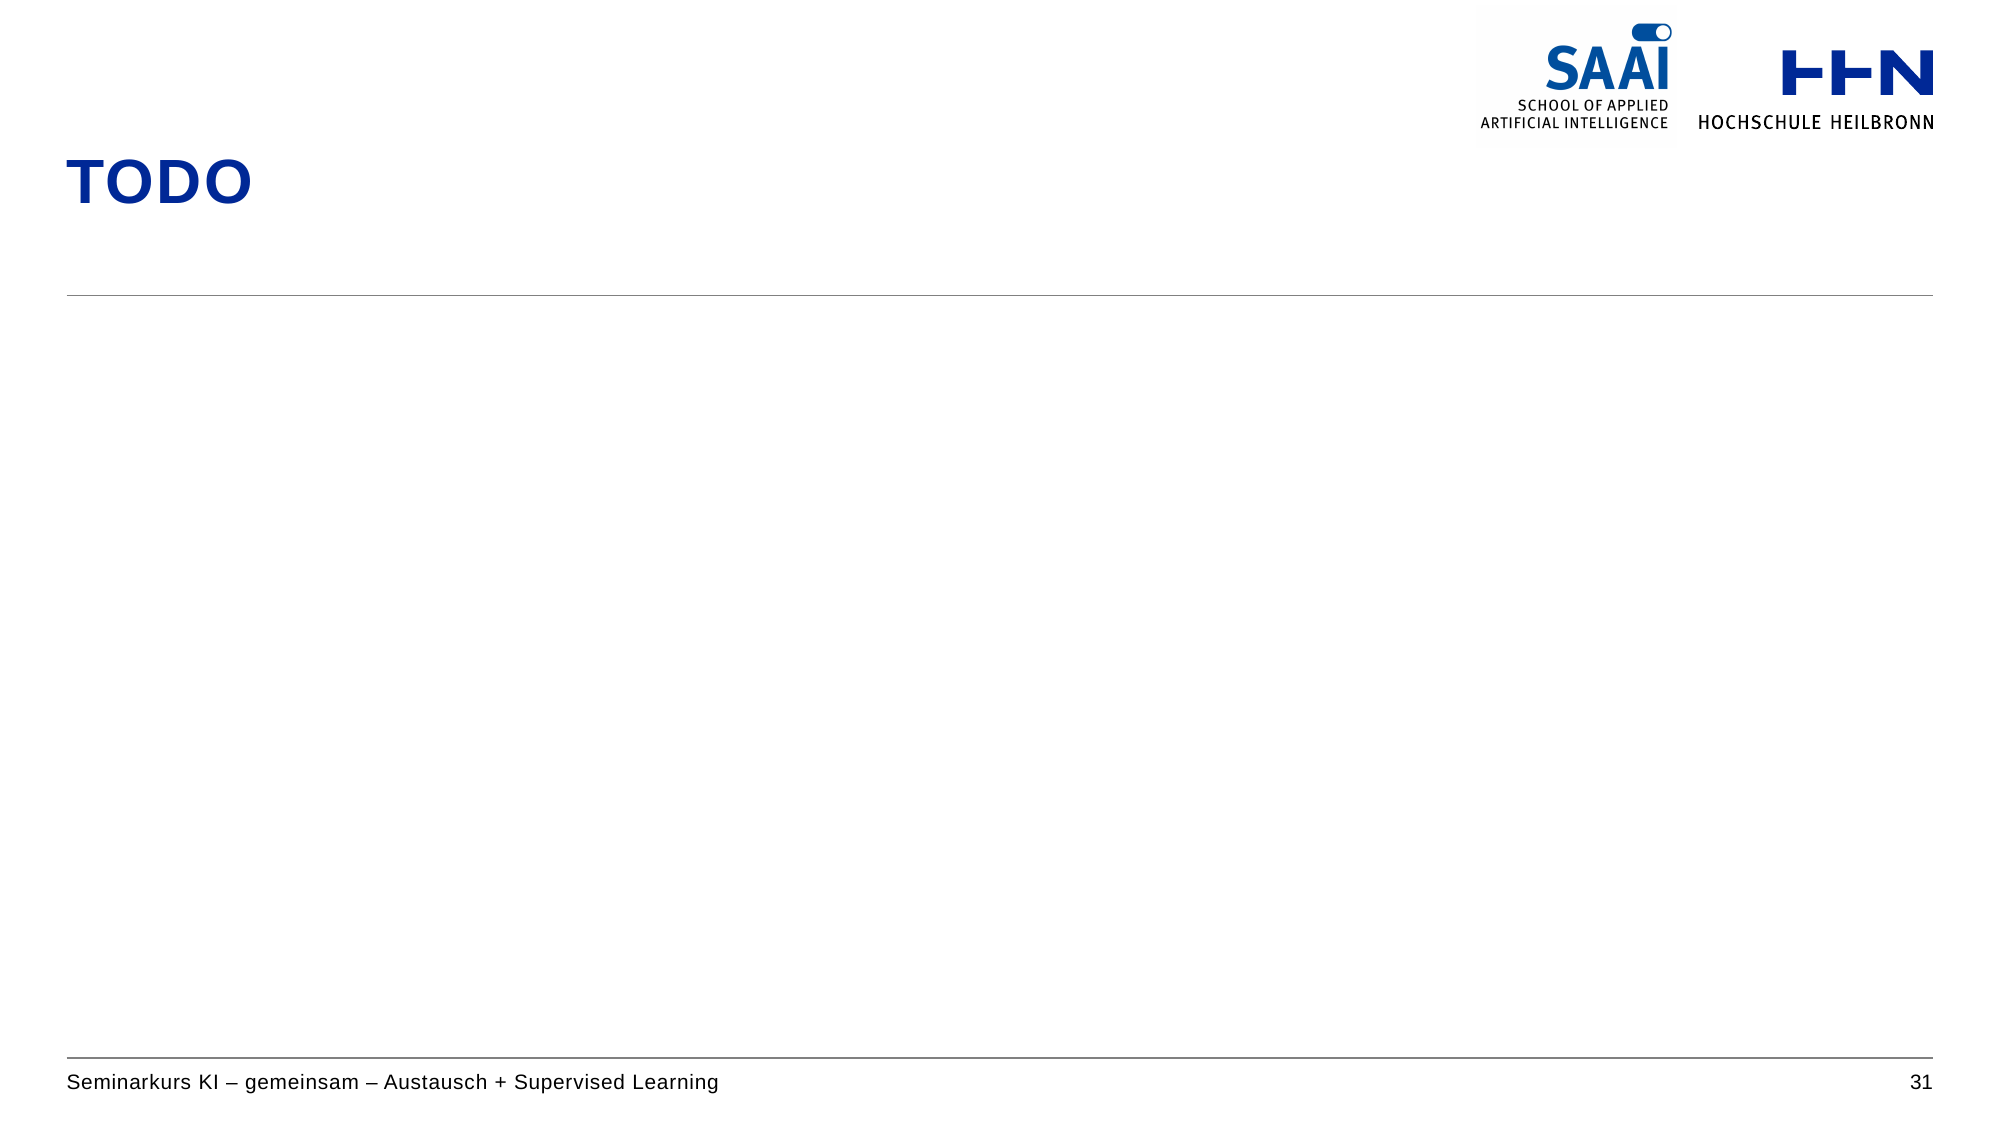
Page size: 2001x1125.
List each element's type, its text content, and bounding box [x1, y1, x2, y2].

footer Seminarkurs KI – gemeinsam – Austausch + Supervised Learning [66, 1068, 1277, 1105]
picture [1476, 5, 1677, 147]
slide_number 31 [1621, 1068, 1933, 1105]
title TODO [66, 147, 1933, 290]
